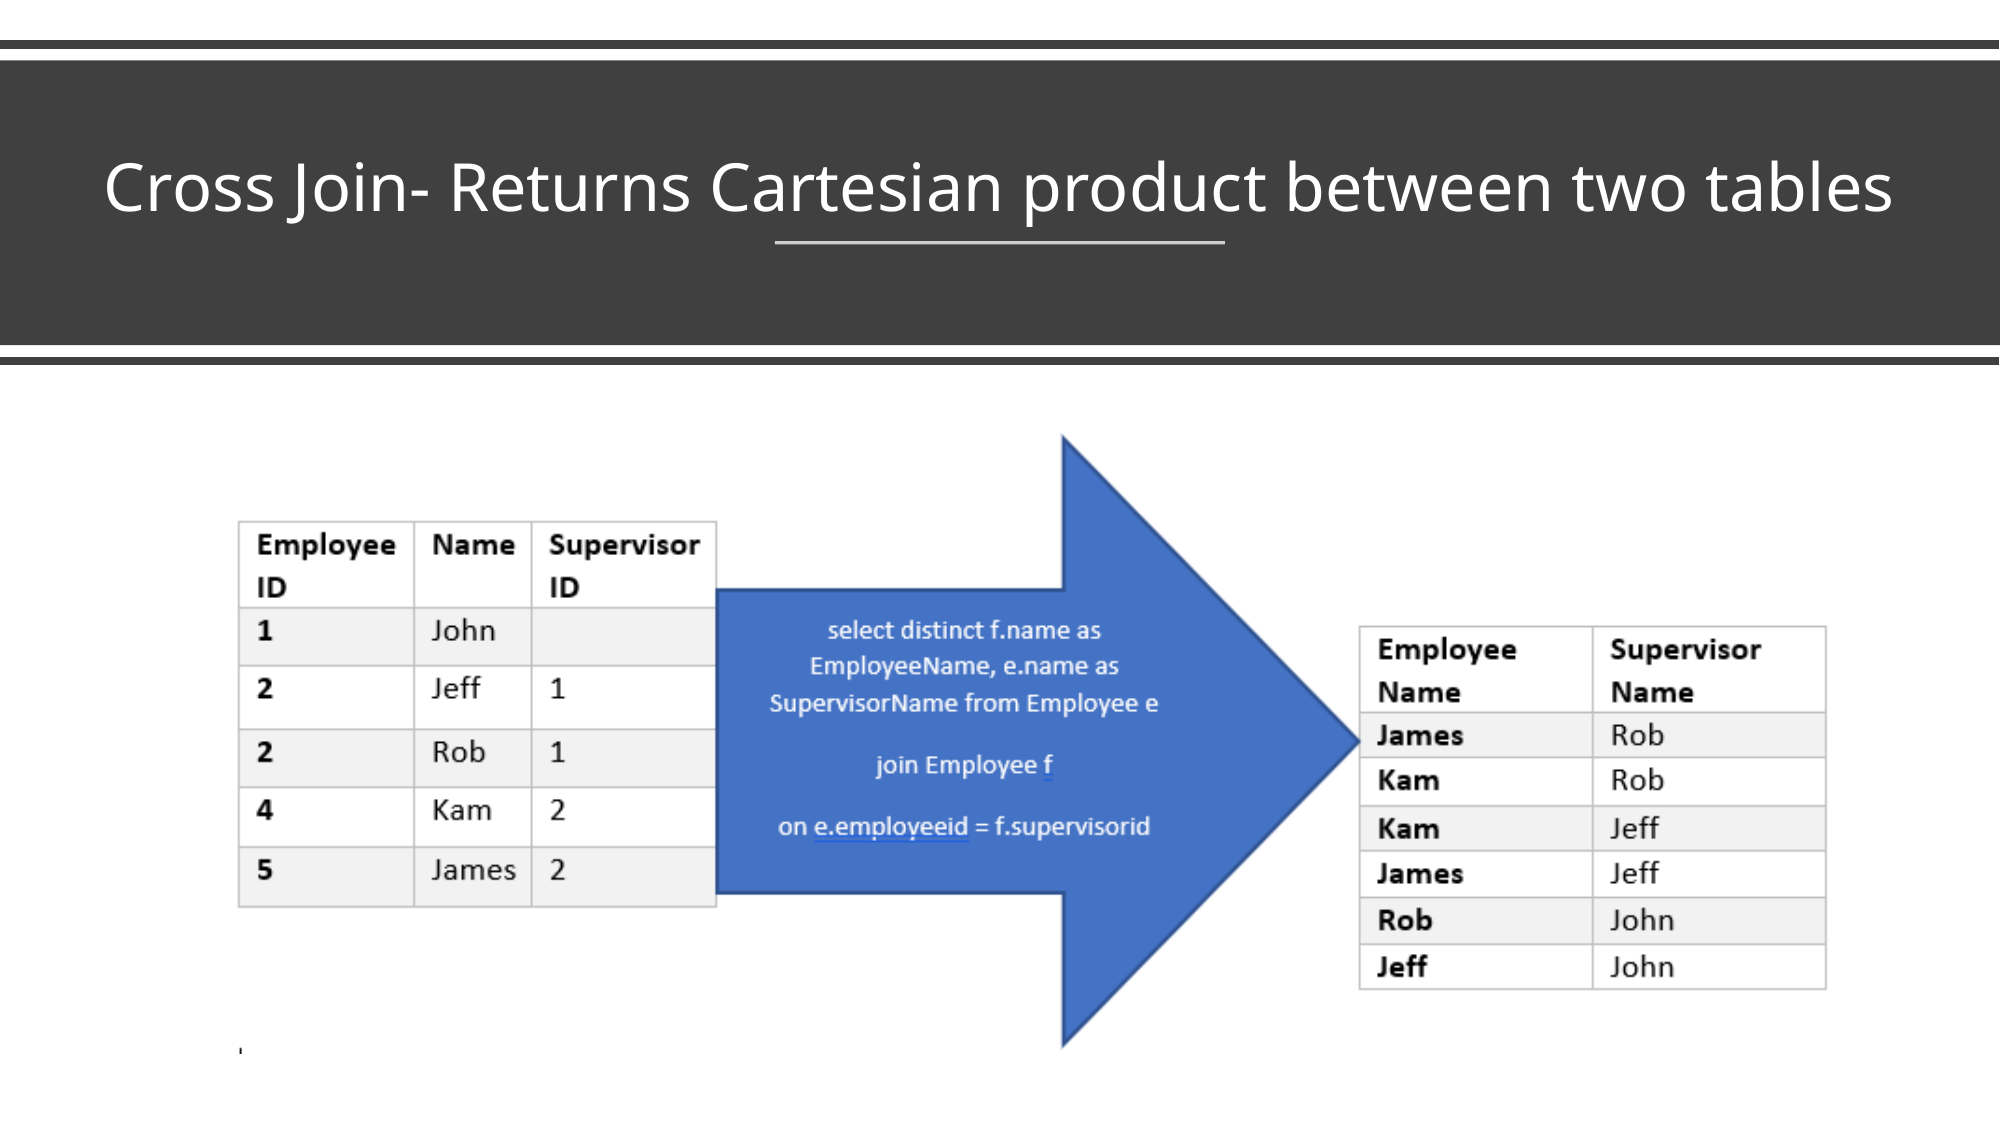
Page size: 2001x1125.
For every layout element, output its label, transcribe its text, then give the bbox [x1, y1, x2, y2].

title Cross Join- Returns Cartesian product between two tables [86, 80, 1914, 233]
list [132, 398, 1859, 1054]
text_box [0, 59, 2000, 346]
